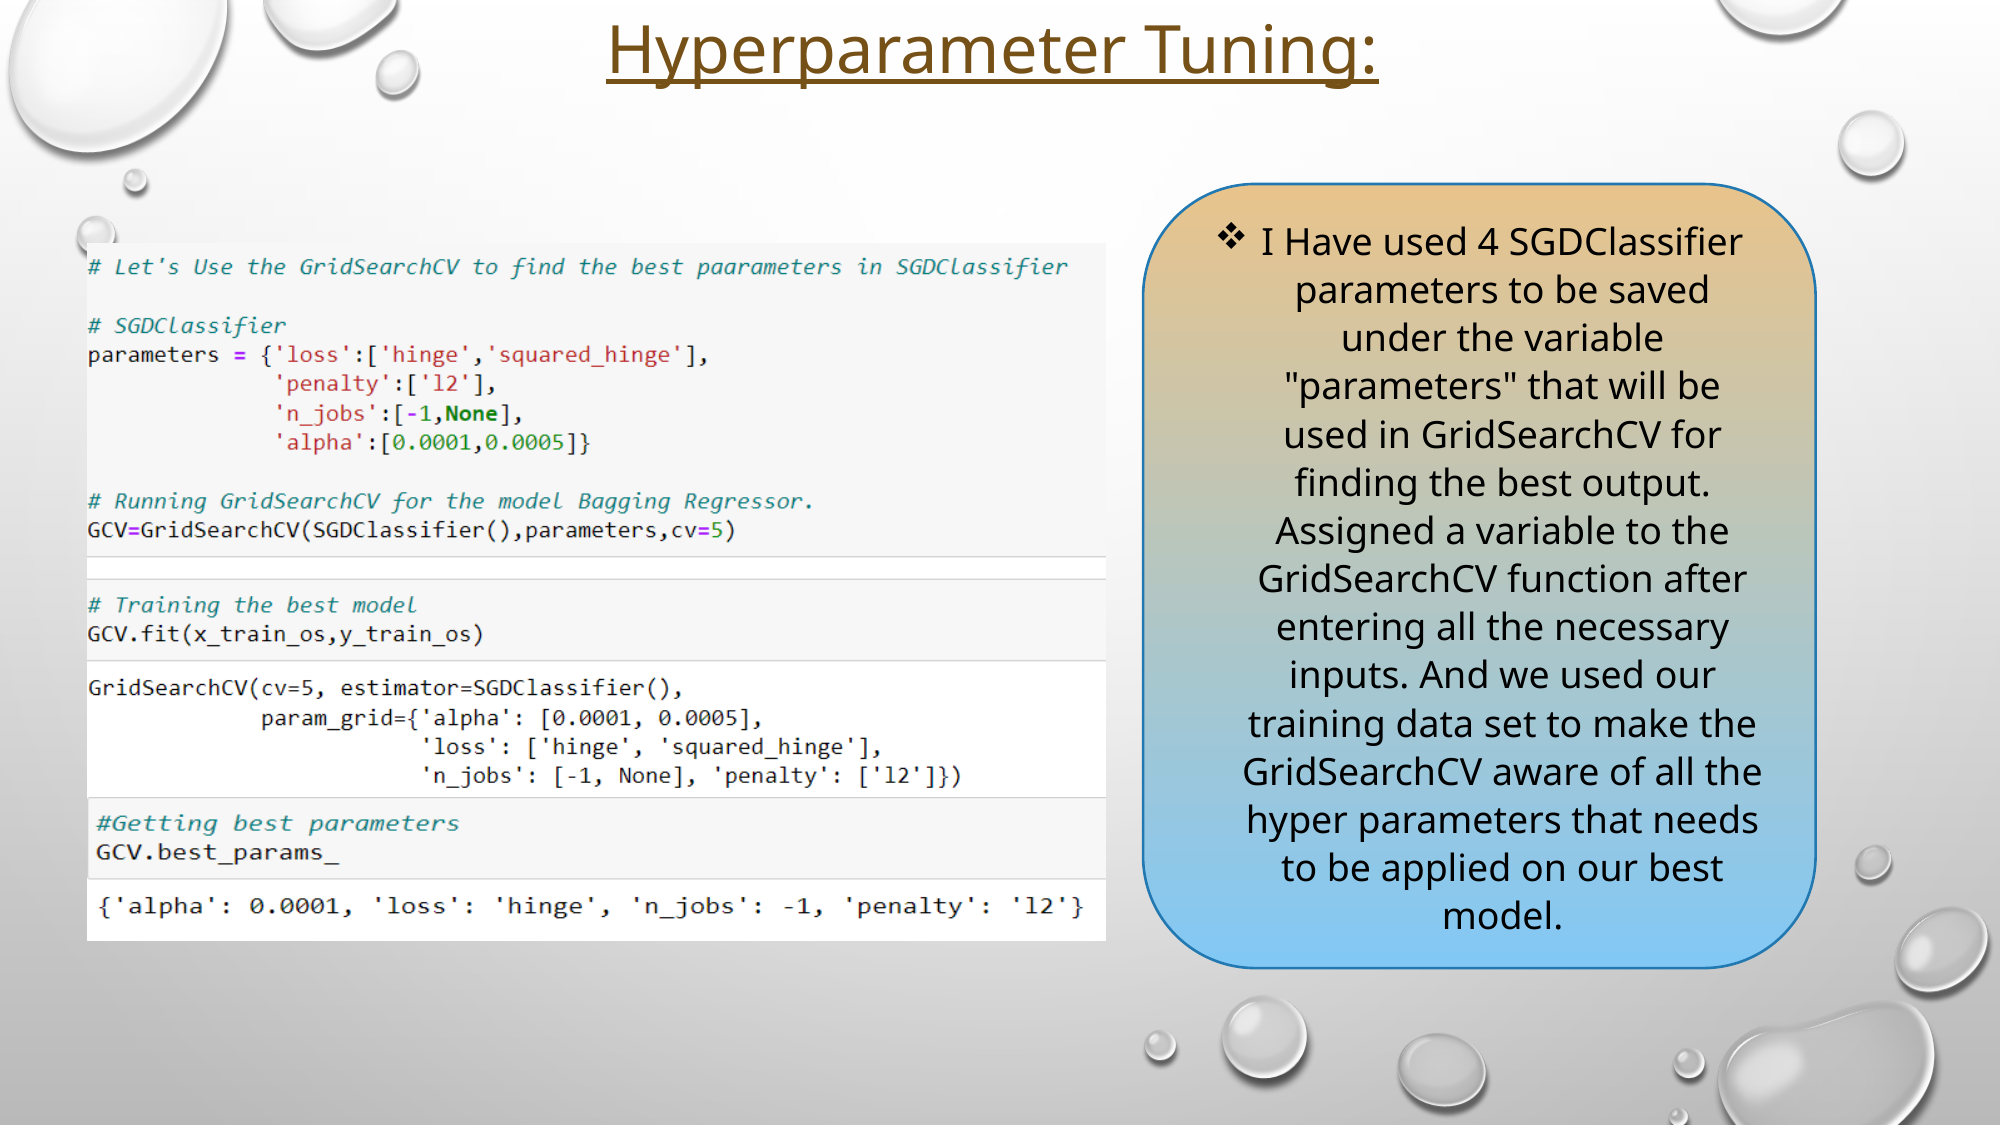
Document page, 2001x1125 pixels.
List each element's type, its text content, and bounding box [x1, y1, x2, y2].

text_box I Have used 4 SGDClassifier parameters to be saved under the variable "parameters" that will be used in GridSearchCV for finding the best output. Assigned a variable to the GridSearchCV function after entering all the necessary inputs. And we used our training data set to make the GridSearchCV aware of all the hyper parameters that needs to be applied on our best model. [1141, 182, 1817, 970]
text_box Hyperparameter Tuning: [87, 0, 1898, 95]
picture [0, 0, 2000, 1125]
